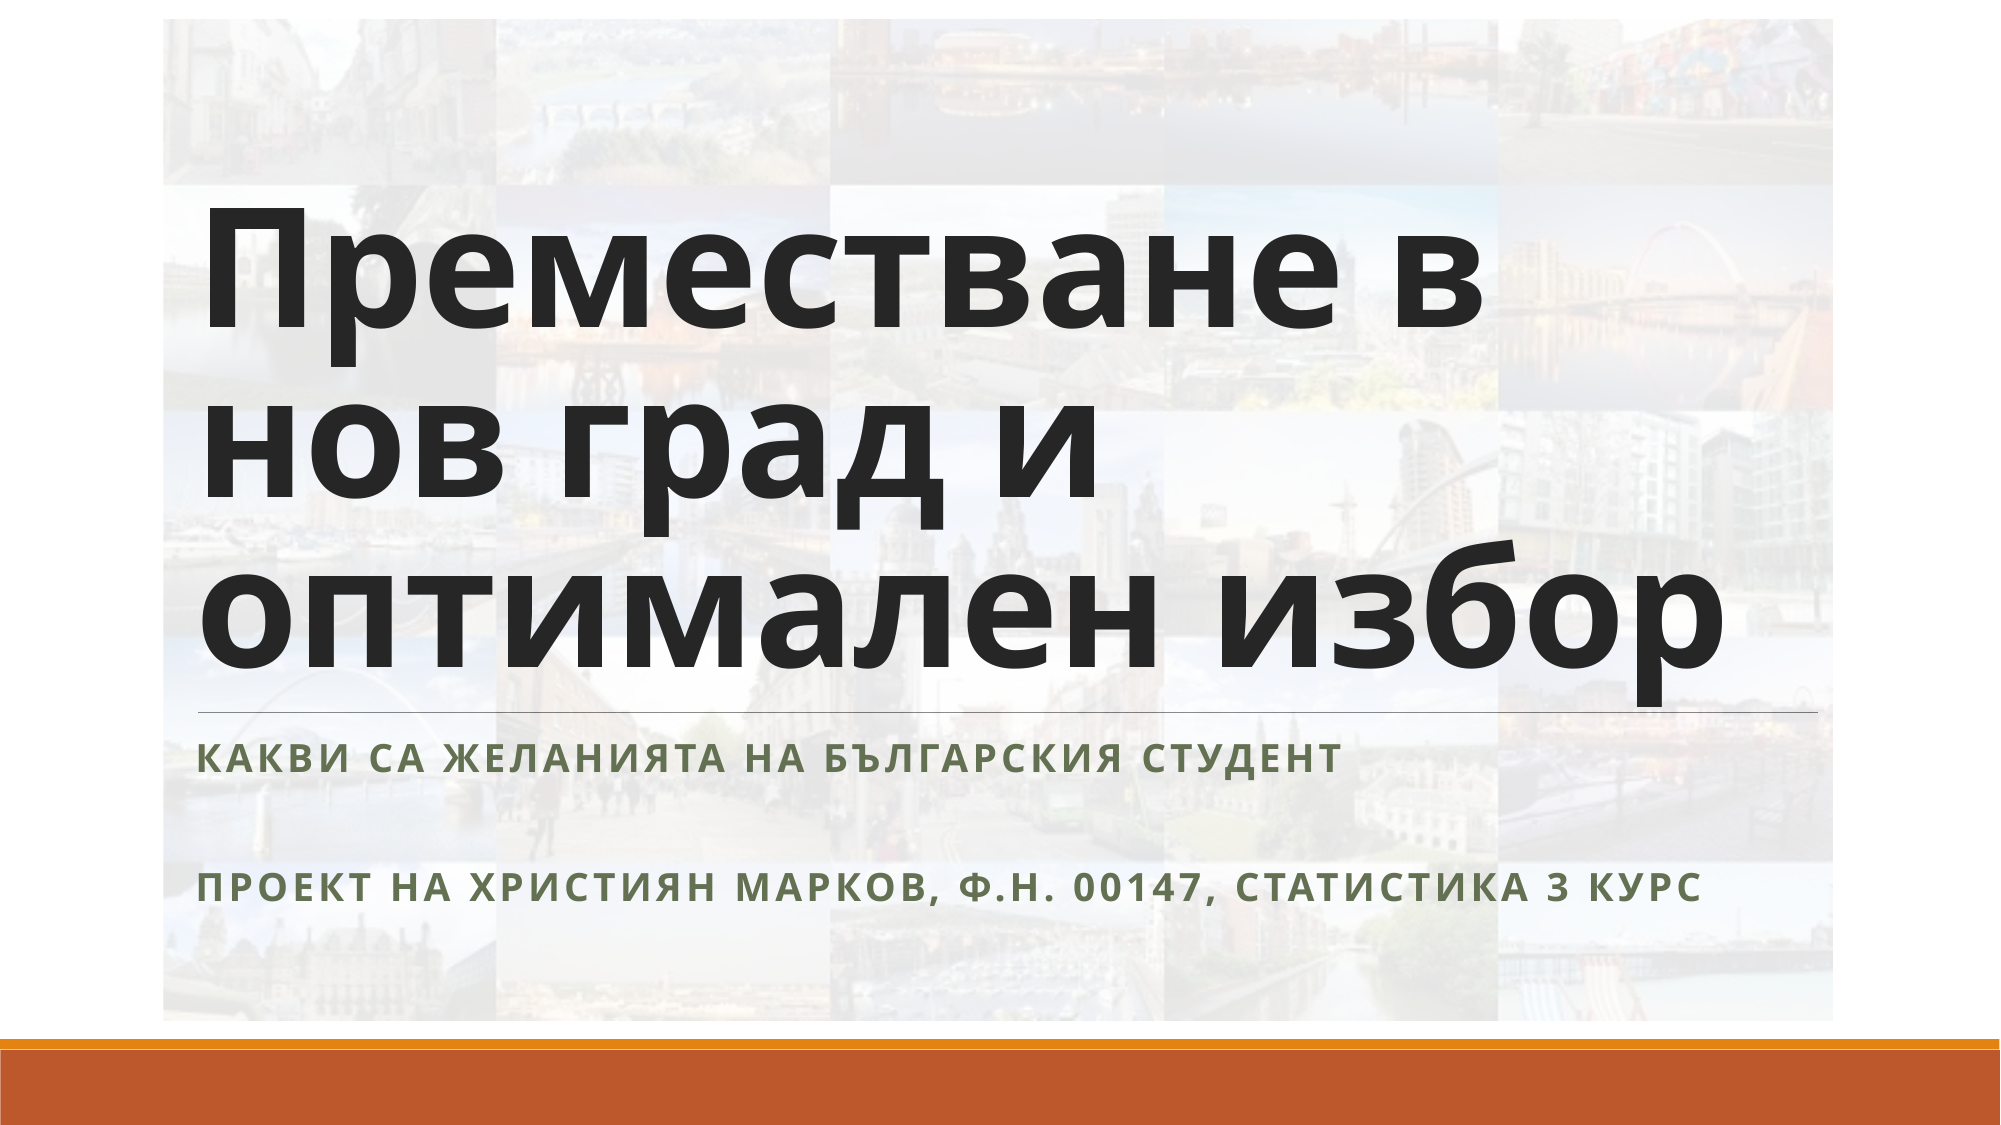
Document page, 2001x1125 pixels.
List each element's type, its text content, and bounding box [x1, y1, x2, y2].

text_box [162, 18, 1834, 1022]
subtitle какви са желанията на българския студент Проект на Християн Марков, ф.н. 00147, статистика 3 курс [180, 730, 1831, 919]
title Преместване в нов град и оптимален избор [180, 124, 1830, 710]
